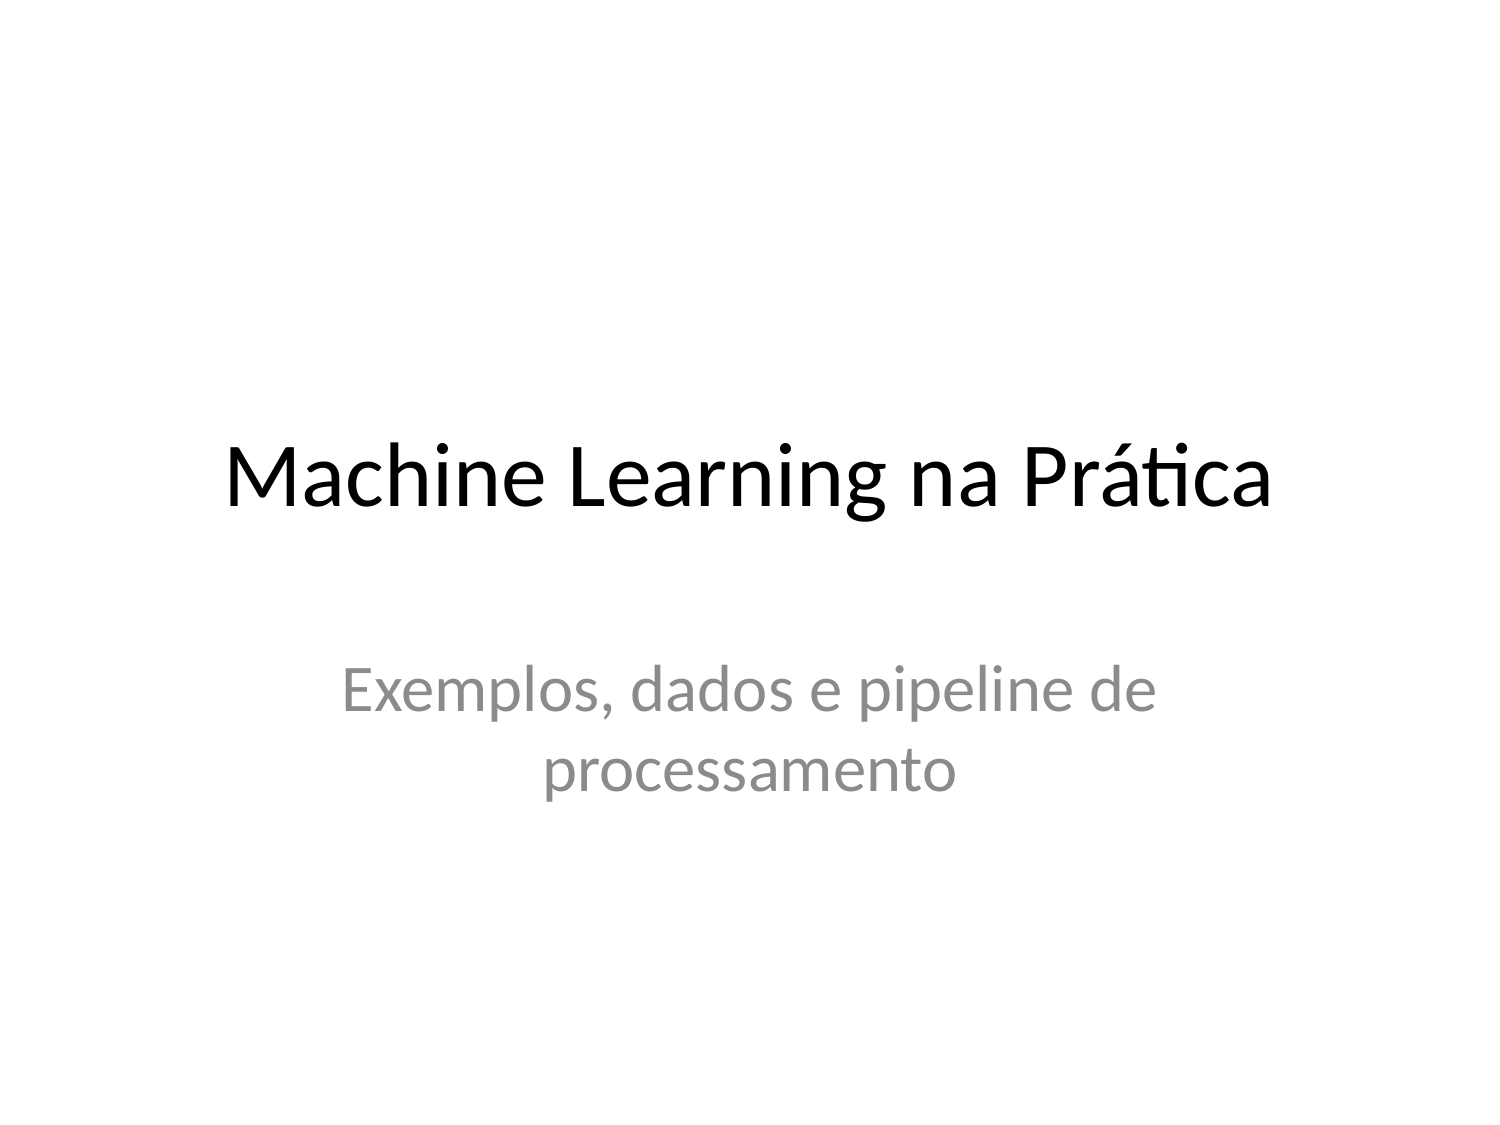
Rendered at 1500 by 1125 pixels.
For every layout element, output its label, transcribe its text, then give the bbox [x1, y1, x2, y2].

title Machine Learning na Prática [112, 349, 1388, 591]
subtitle Exemplos, dados e pipeline de processamento [225, 637, 1275, 925]
